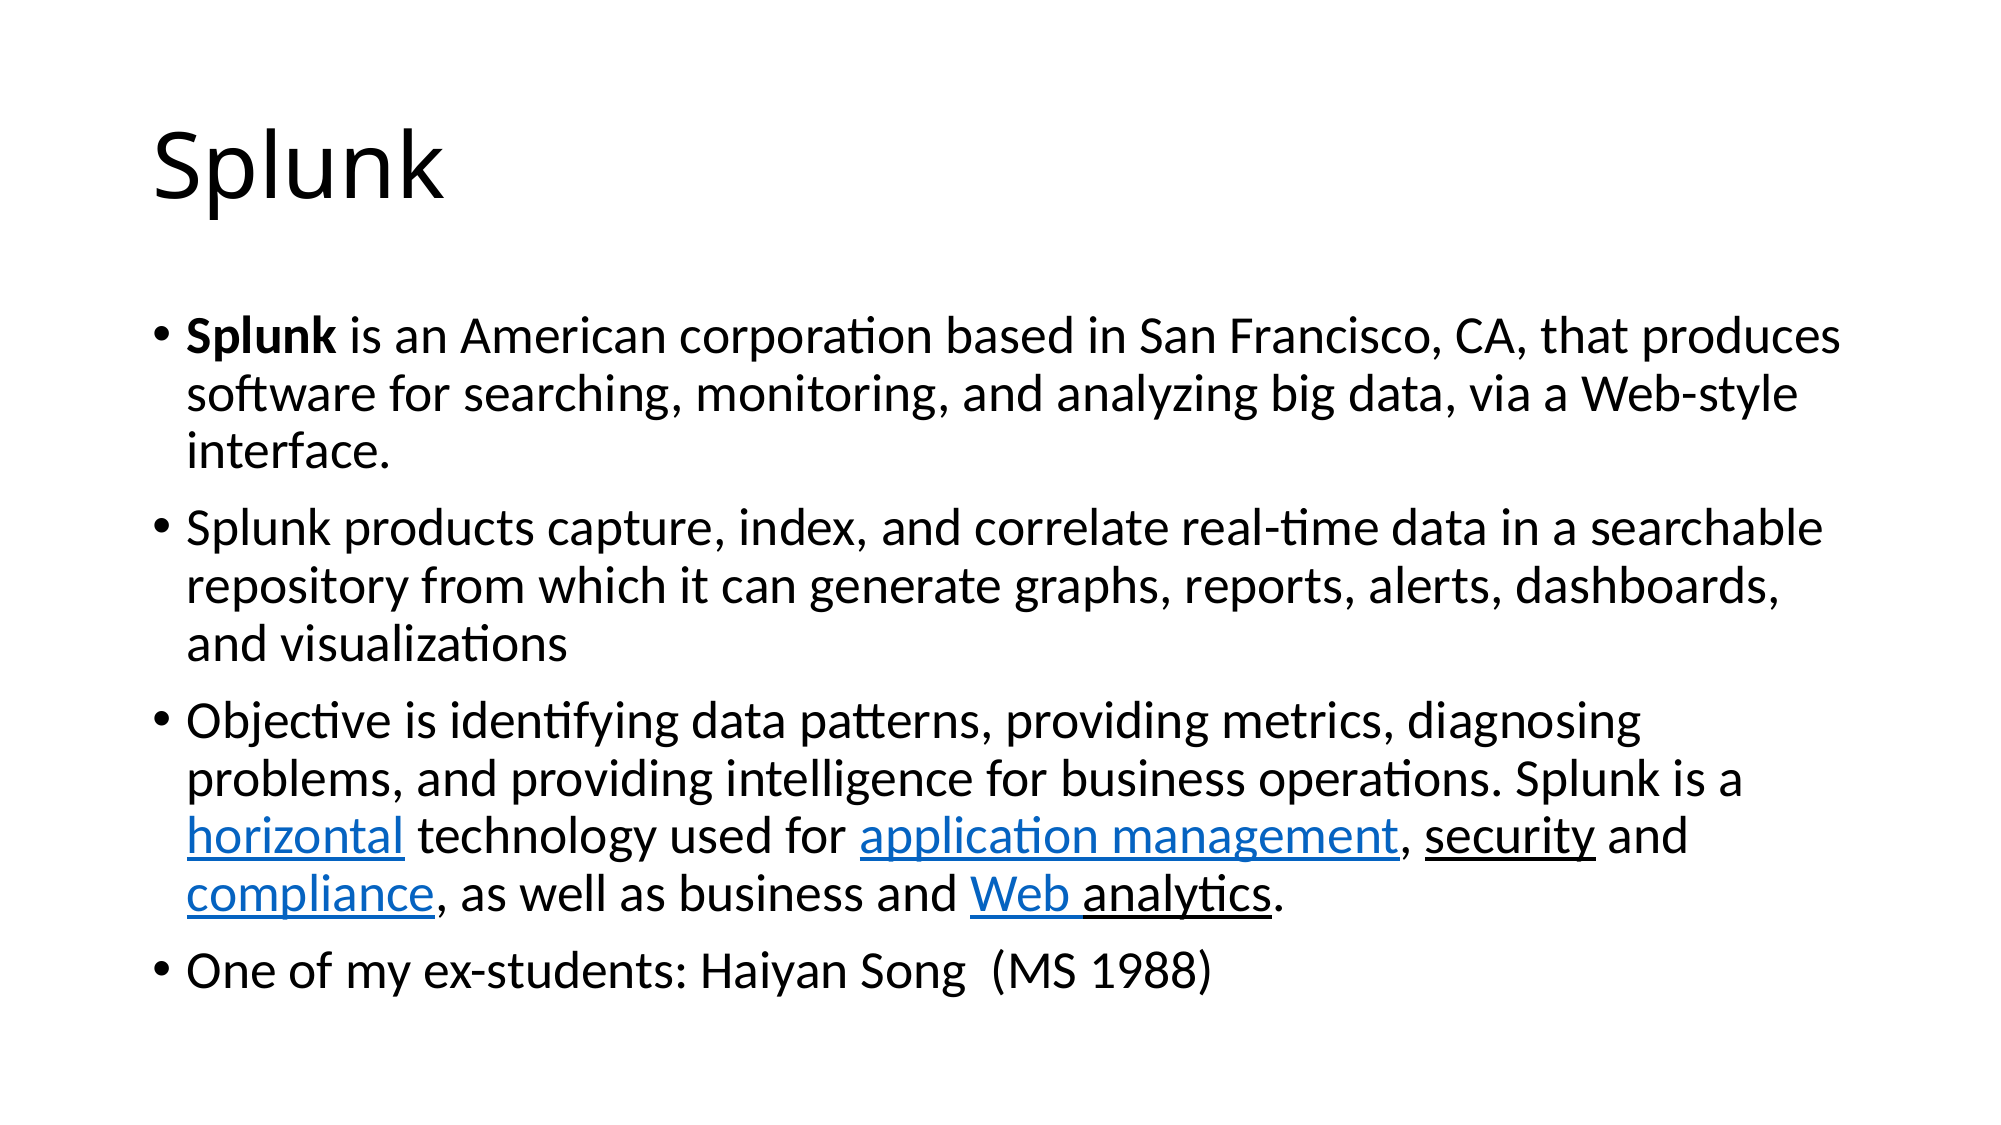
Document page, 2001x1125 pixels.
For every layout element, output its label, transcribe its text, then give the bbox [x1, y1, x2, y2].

list Splunk is an American corporation based in San Francisco, CA, that produces software for searching, monitoring, and analyzing big data, via a Web-style interface. Splunk products capture, index, and correlate real-time data in a searchable repository from which it can generate graphs, reports, alerts, dashboards, and visualizations Objective is identifying data patterns, providing metrics, diagnosing problems, and providing intelligence for business operations. Splunk is a horizontal technology used for application management, security and compliance, as well as business and Web analytics. One of my ex-students: Haiyan Song (MS 1988) [137, 299, 1863, 1014]
title Splunk [137, 59, 1863, 278]
